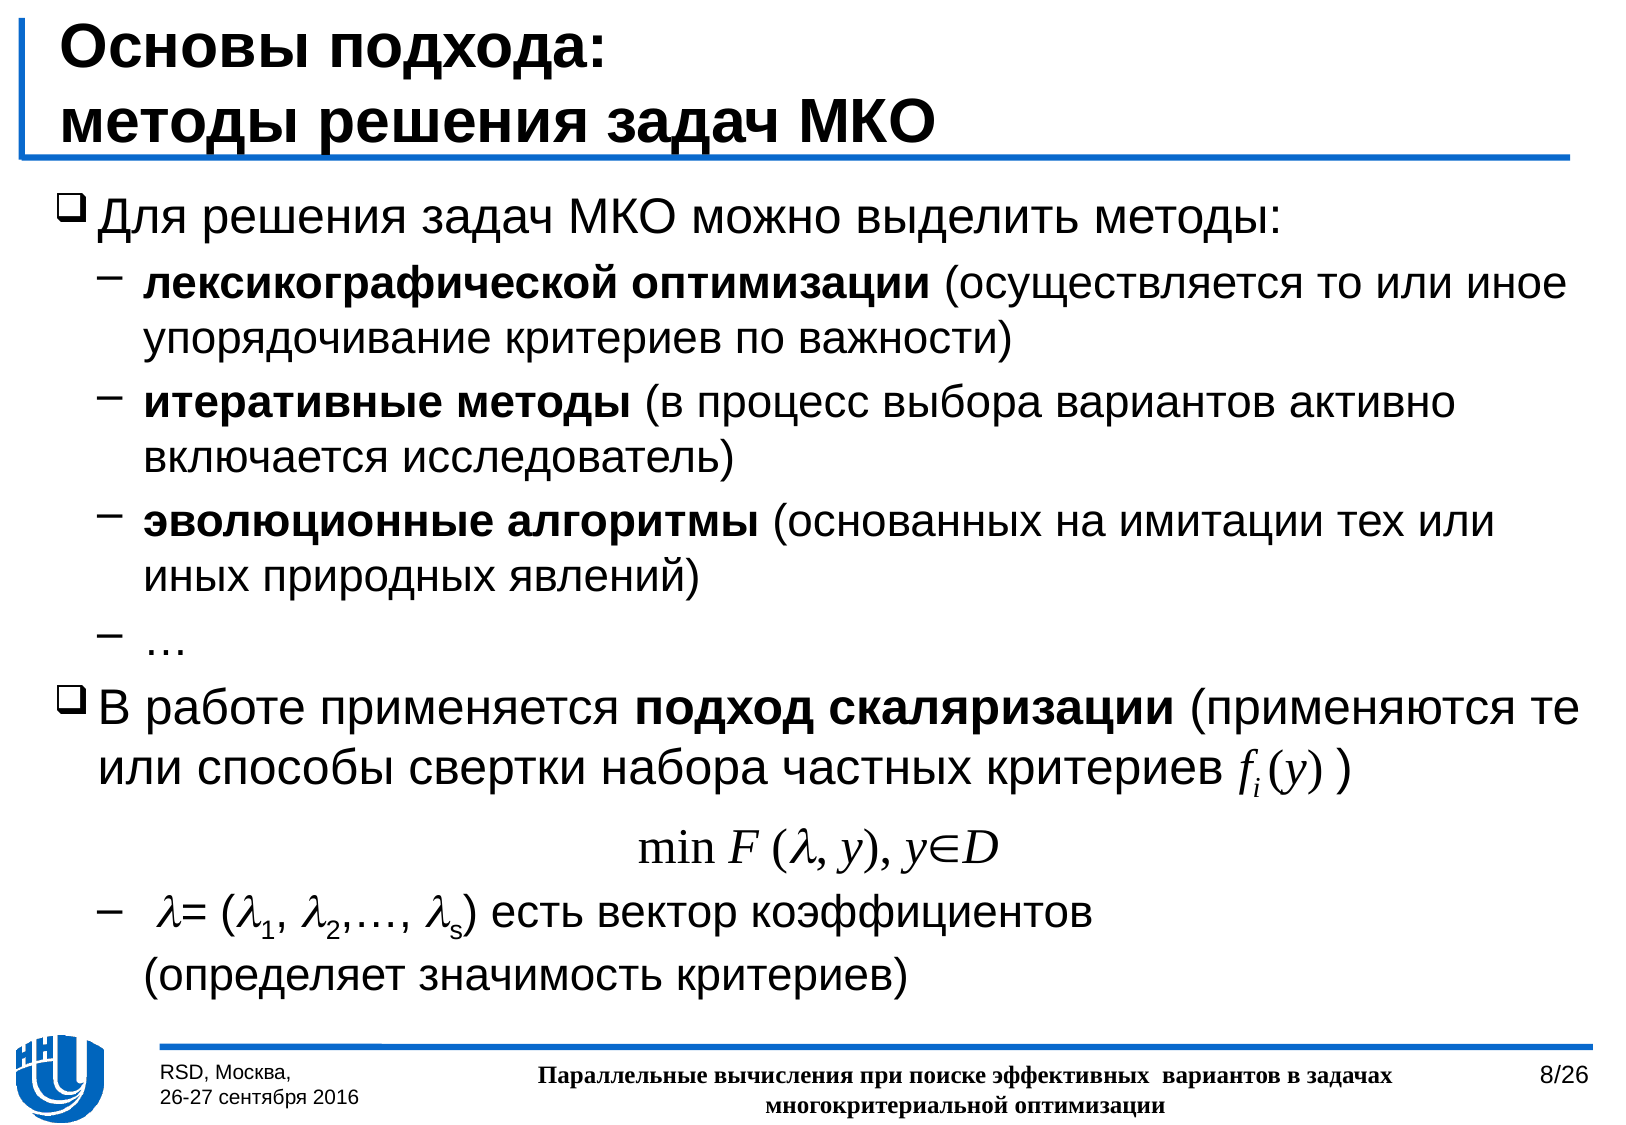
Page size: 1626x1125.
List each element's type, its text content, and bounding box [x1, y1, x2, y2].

title Основы подхода: методы решения задач МКО [44, 33, 1598, 127]
footer Параллельные вычисления при поиске эффективных вариантов в задачах многокритериальной оптимизации [493, 1051, 1439, 1125]
slide_number RSD, Москва, 26-27 сентября 2016 [144, 1051, 482, 1125]
list Для решения задач МКО можно выделить методы: лексикографической оптимизации (осуществляется то или иное упорядочивание критериев по важности) итеративные методы (в процесс выбора вариантов активно включается исследователь) эволюционные алгоритмы (основанных на имитации тех или иных природных явлений) … В работе применяется подход скаляризации (применяются те или способы свертки набора частных критериев fi (y) ) min F (, y), yD = (1, 2,…, s) есть вектор коэффициентов (определяет значимость критериев) [38, 175, 1598, 1032]
slide_number 8/26 [1450, 1051, 1605, 1125]
picture [16, 1035, 104, 1123]
